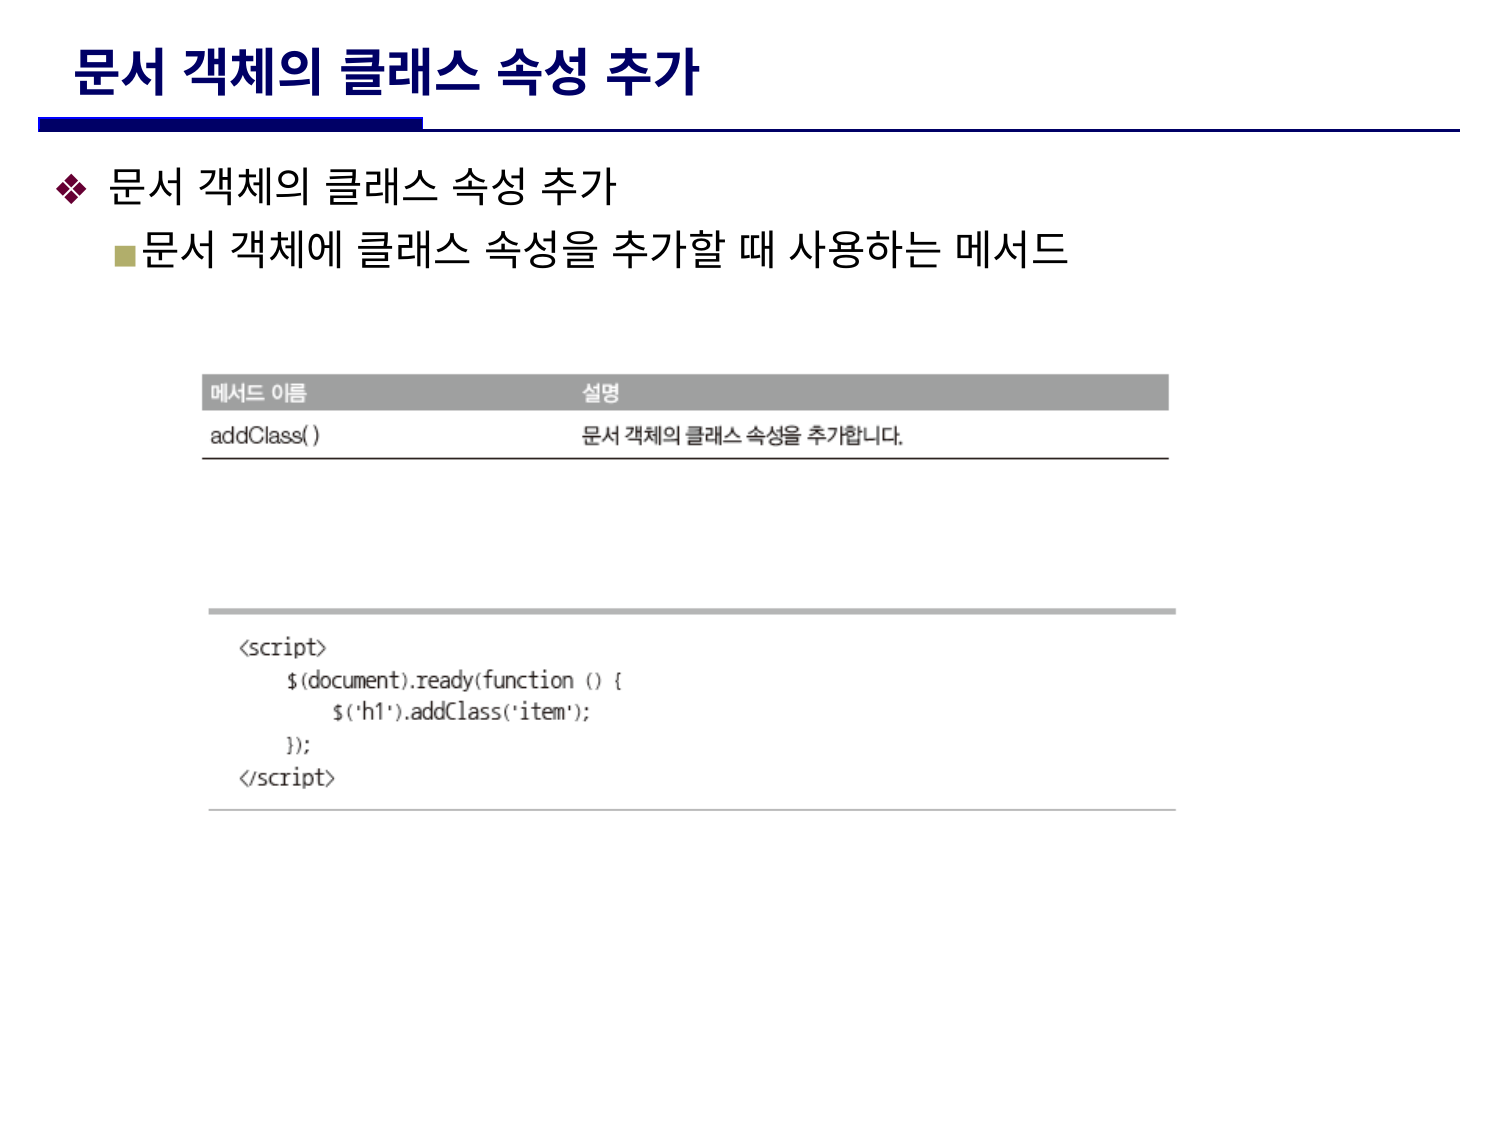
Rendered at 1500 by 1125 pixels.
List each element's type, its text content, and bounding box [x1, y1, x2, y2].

picture [198, 600, 1184, 823]
list 문서 객체의 클래스 속성 추가 문서 객체에 클래스 속성을 추가할 때 사용하는 메서드 [37, 152, 1463, 1091]
picture [192, 363, 1191, 477]
title 문서 객체의 클래스 속성 추가 [58, 31, 1215, 110]
